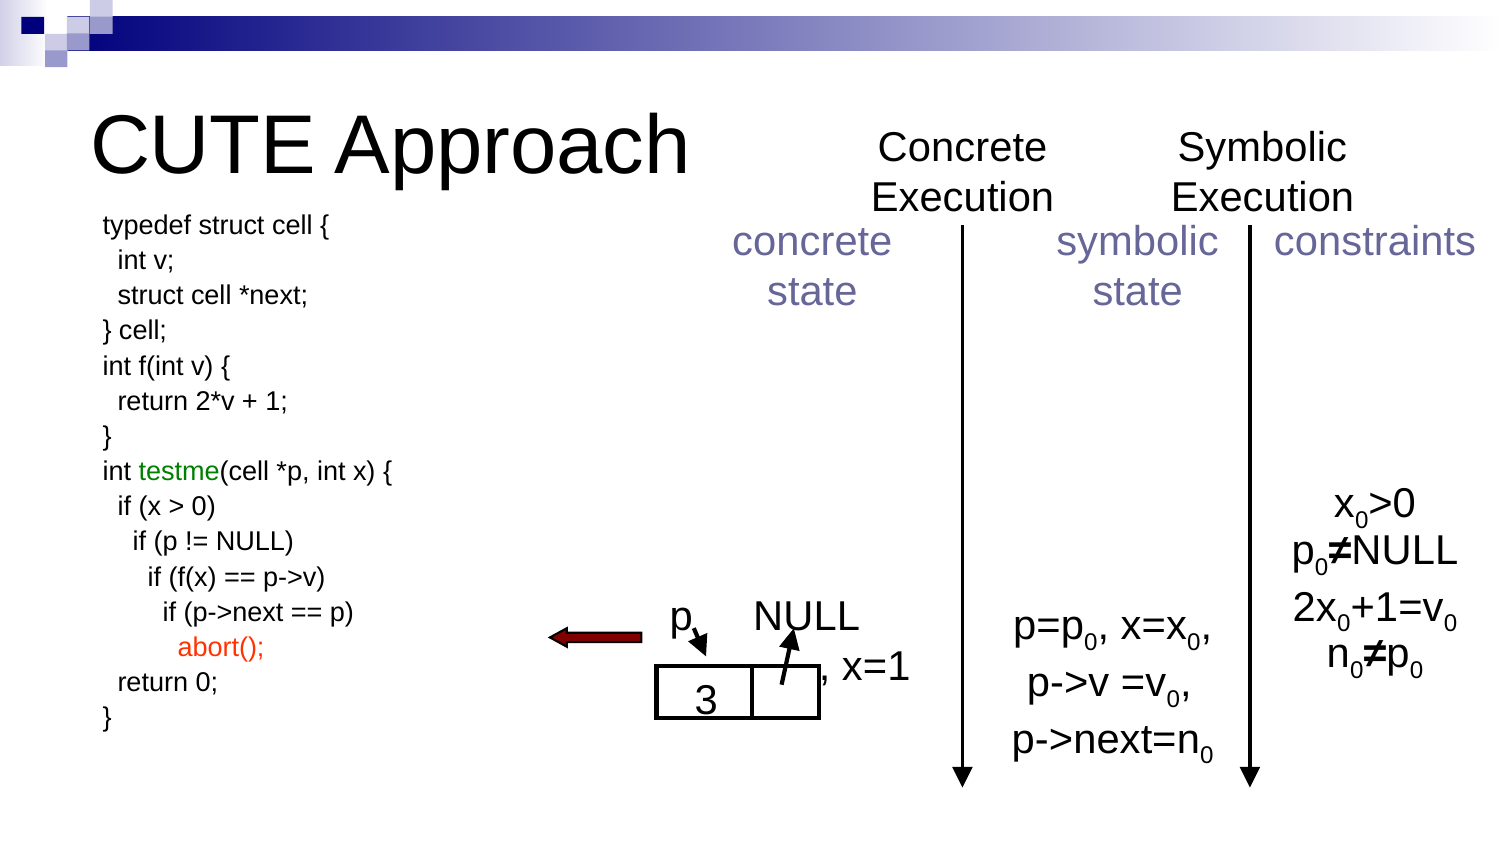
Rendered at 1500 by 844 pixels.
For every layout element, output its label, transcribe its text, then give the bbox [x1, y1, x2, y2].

text_box Symbolic Execution [1137, 112, 1388, 199]
title CUTE Approach [75, 56, 1425, 225]
text_box n0≠p0 [1260, 618, 1500, 668]
text_box Concrete Execution [837, 112, 1088, 199]
text_box x0>0 [1254, 468, 1500, 515]
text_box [699, 205, 1500, 293]
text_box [549, 580, 1257, 720]
text_box p0≠NULL [1254, 515, 1500, 565]
list typedef struct cell { int v; struct cell *next; } cell; int f(int v) { return 2*v + 1; } int testme(cell *p, int x) { if (x > 0) if (p != NULL) if (f(x) == p->v) if (p->next == p) abort(); return 0; } [87, 206, 750, 685]
text_box 2x0+1=v0 [1254, 571, 1500, 618]
